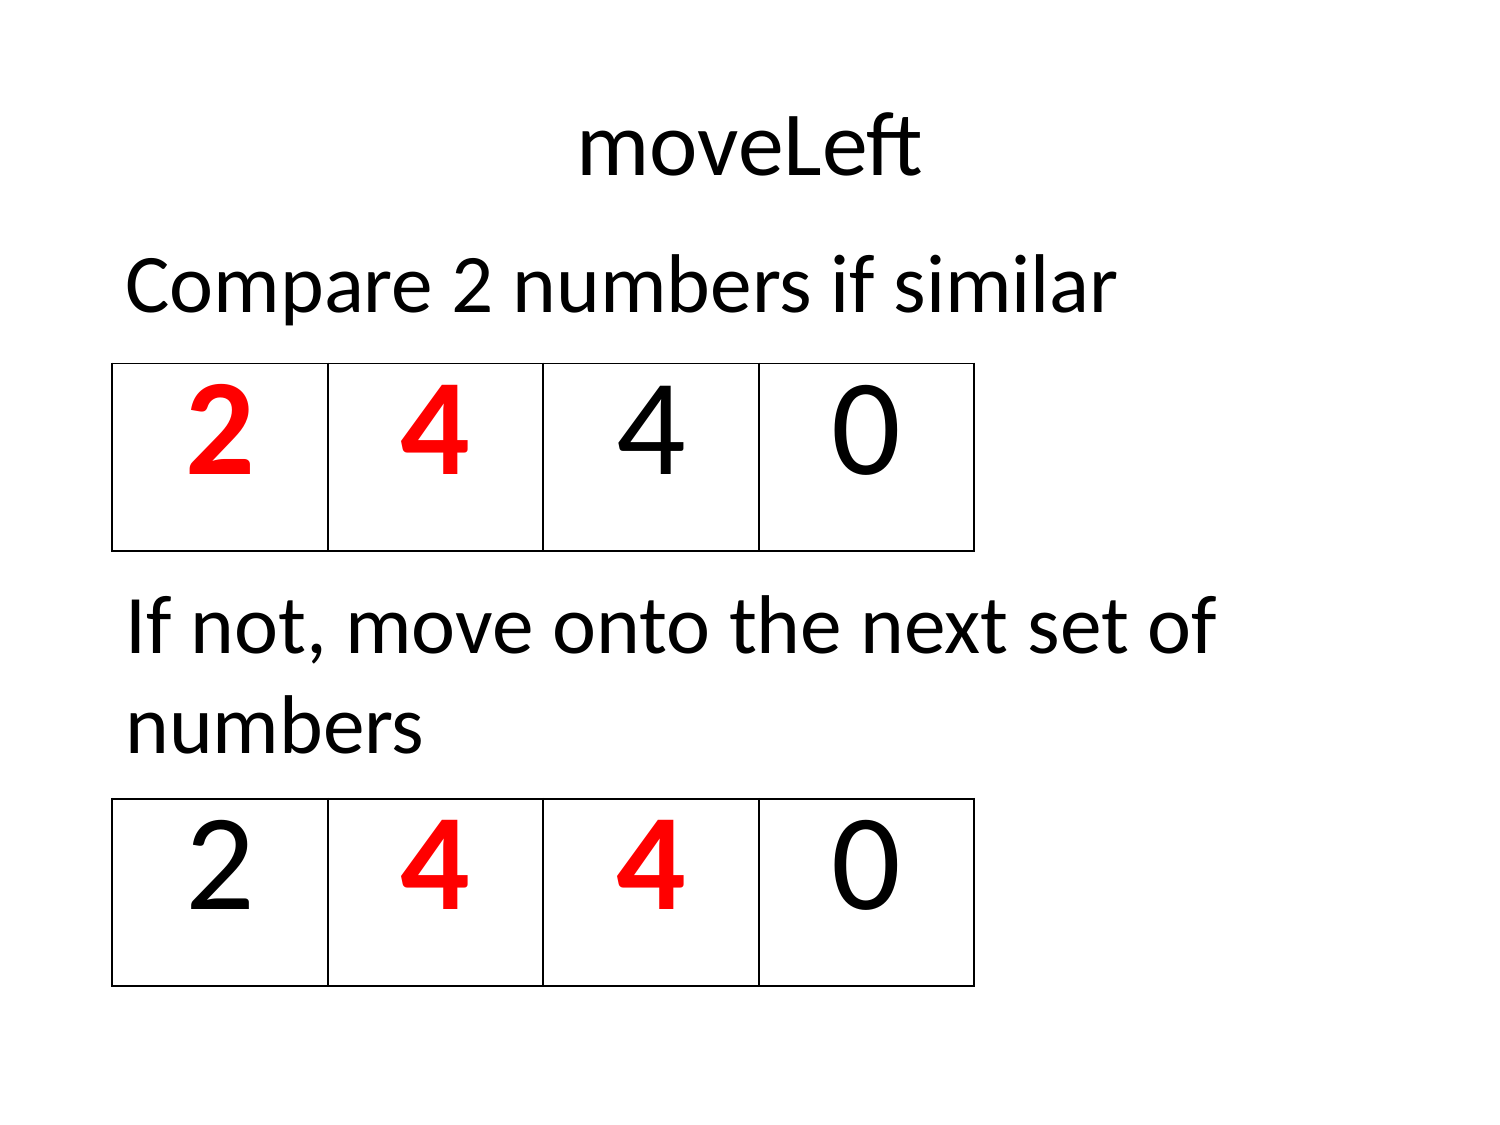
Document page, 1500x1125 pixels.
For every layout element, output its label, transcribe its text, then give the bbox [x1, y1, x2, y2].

table_header 4 [329, 364, 542, 550]
table_header 0 [760, 364, 973, 550]
text_box Compare 2 numbers if similar [110, 221, 1353, 337]
table_header 2 [113, 364, 327, 550]
table_header 4 [544, 364, 758, 550]
table_header 0 [760, 800, 973, 985]
table_header 2 [113, 800, 327, 985]
table_header 4 [544, 800, 758, 985]
title moveLeft [75, 45, 1425, 233]
text_box If not, move onto the next set of numbers [110, 562, 1500, 778]
table_header 4 [329, 800, 542, 985]
